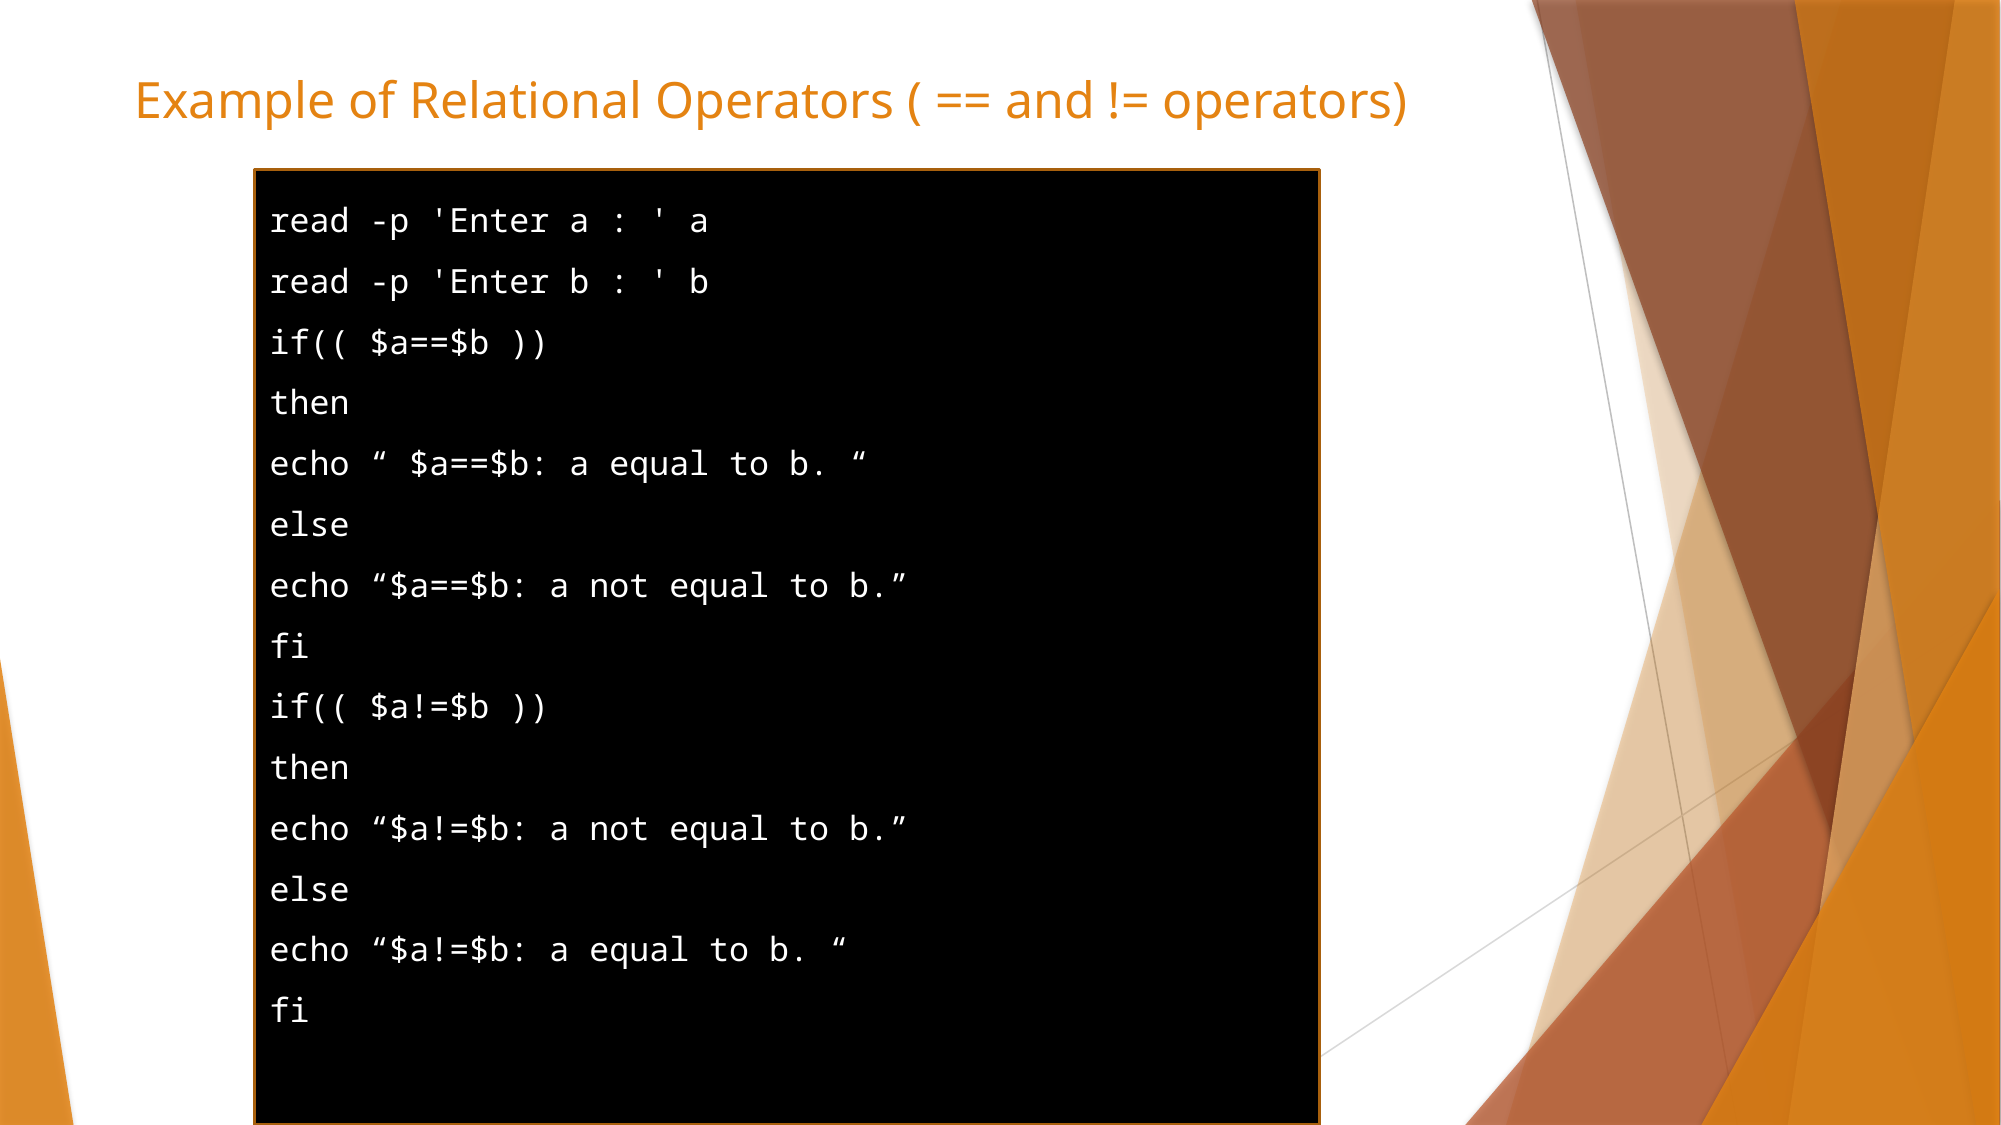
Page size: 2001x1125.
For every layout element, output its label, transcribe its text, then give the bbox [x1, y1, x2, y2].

list read -p 'Enter a : ' a read -p 'Enter b : ' b if(( $a==$b )) then echo “ $a==$b: a equal to b. “ else echo “$a==$b: a not equal to b.” fi if(( $a!=$b )) then echo “$a!=$b: a not equal to b.” else echo “$a!=$b: a equal to b. “ fi [253, 168, 1321, 1125]
title Example of Relational Operators ( == and != operators) [119, 61, 1531, 278]
